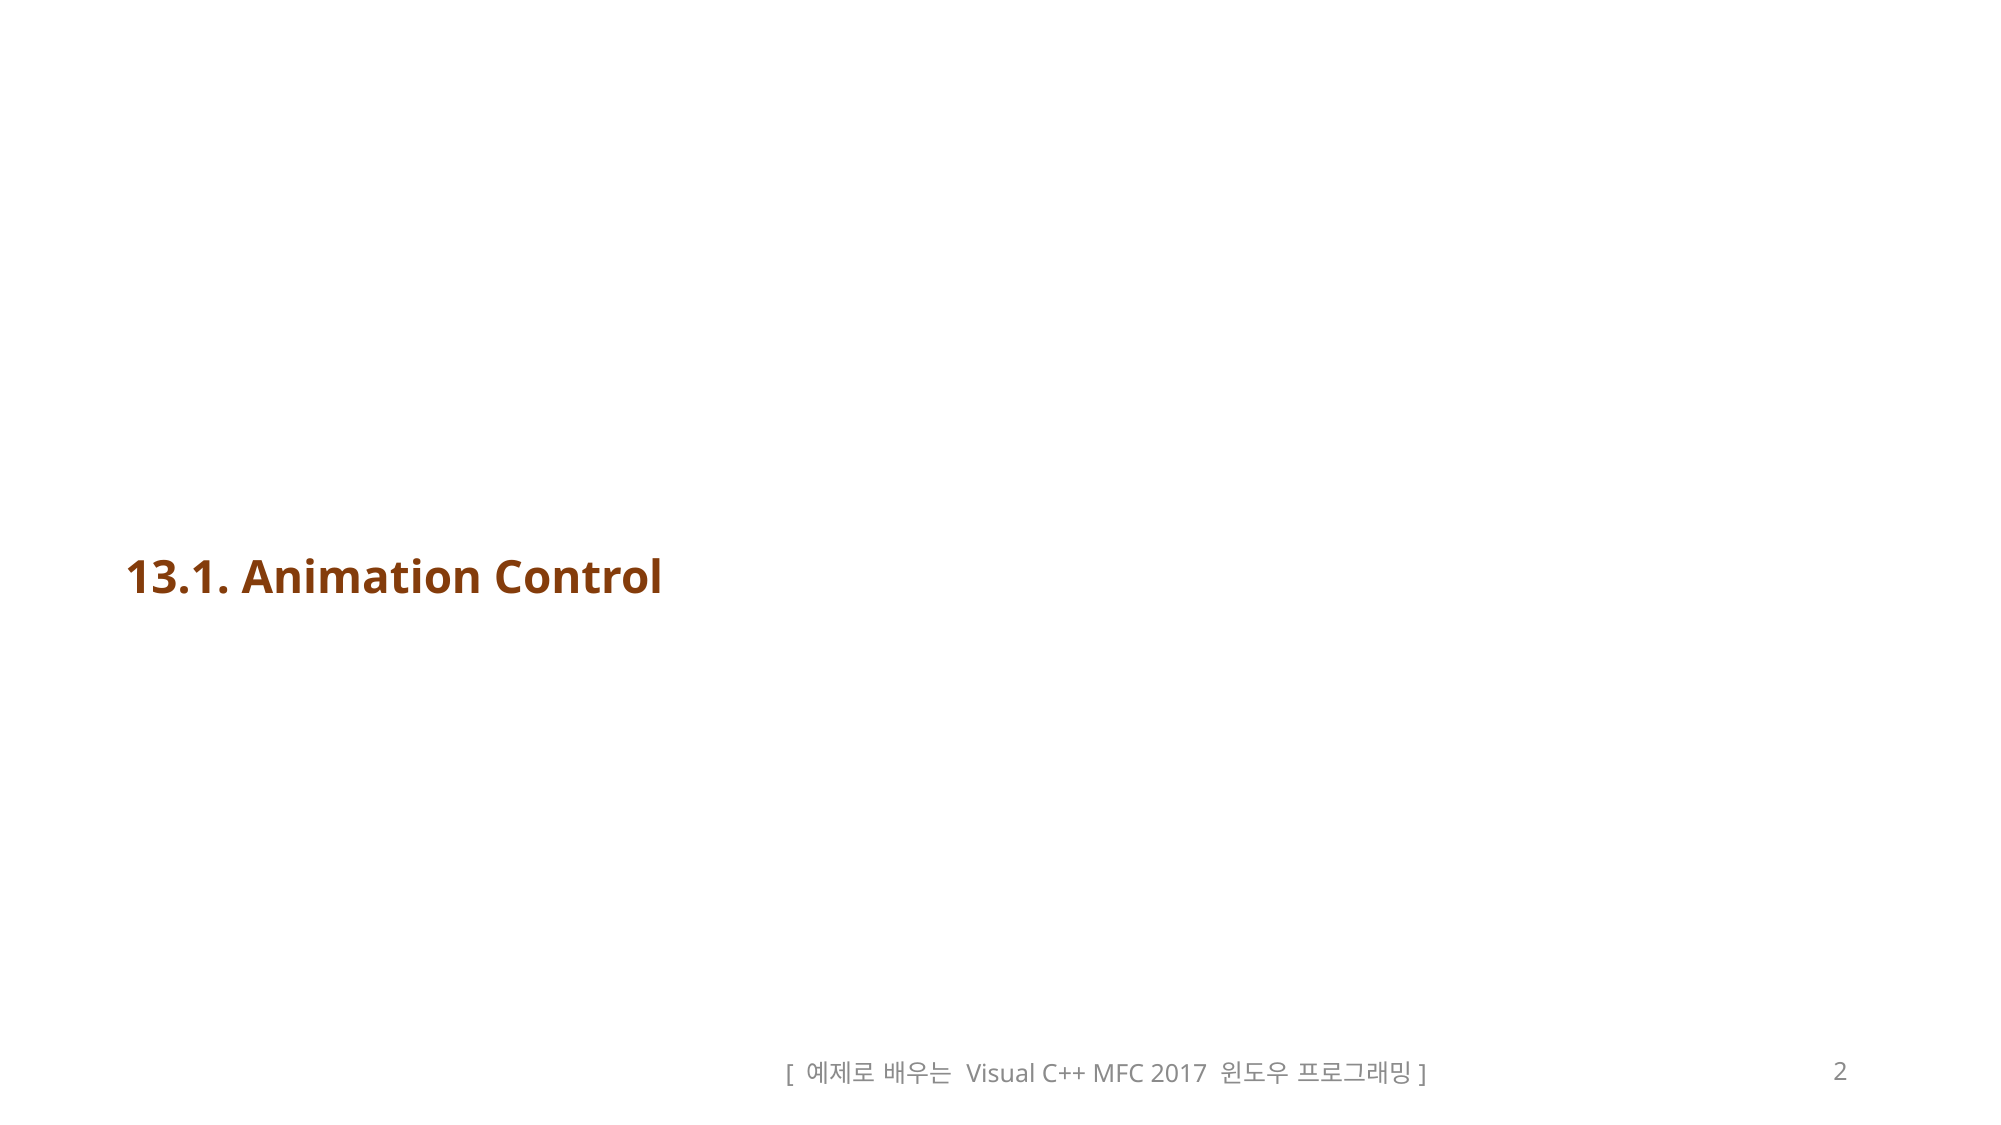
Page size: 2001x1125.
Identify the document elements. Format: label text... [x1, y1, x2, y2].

slide_number 2 [1412, 1042, 1863, 1103]
title 13.1. Animation Control [98, 394, 1615, 677]
footer [ 예제로 배우는 Visual C++ MFC 2017 윈도우 프로그래밍] [662, 1042, 1412, 1103]
